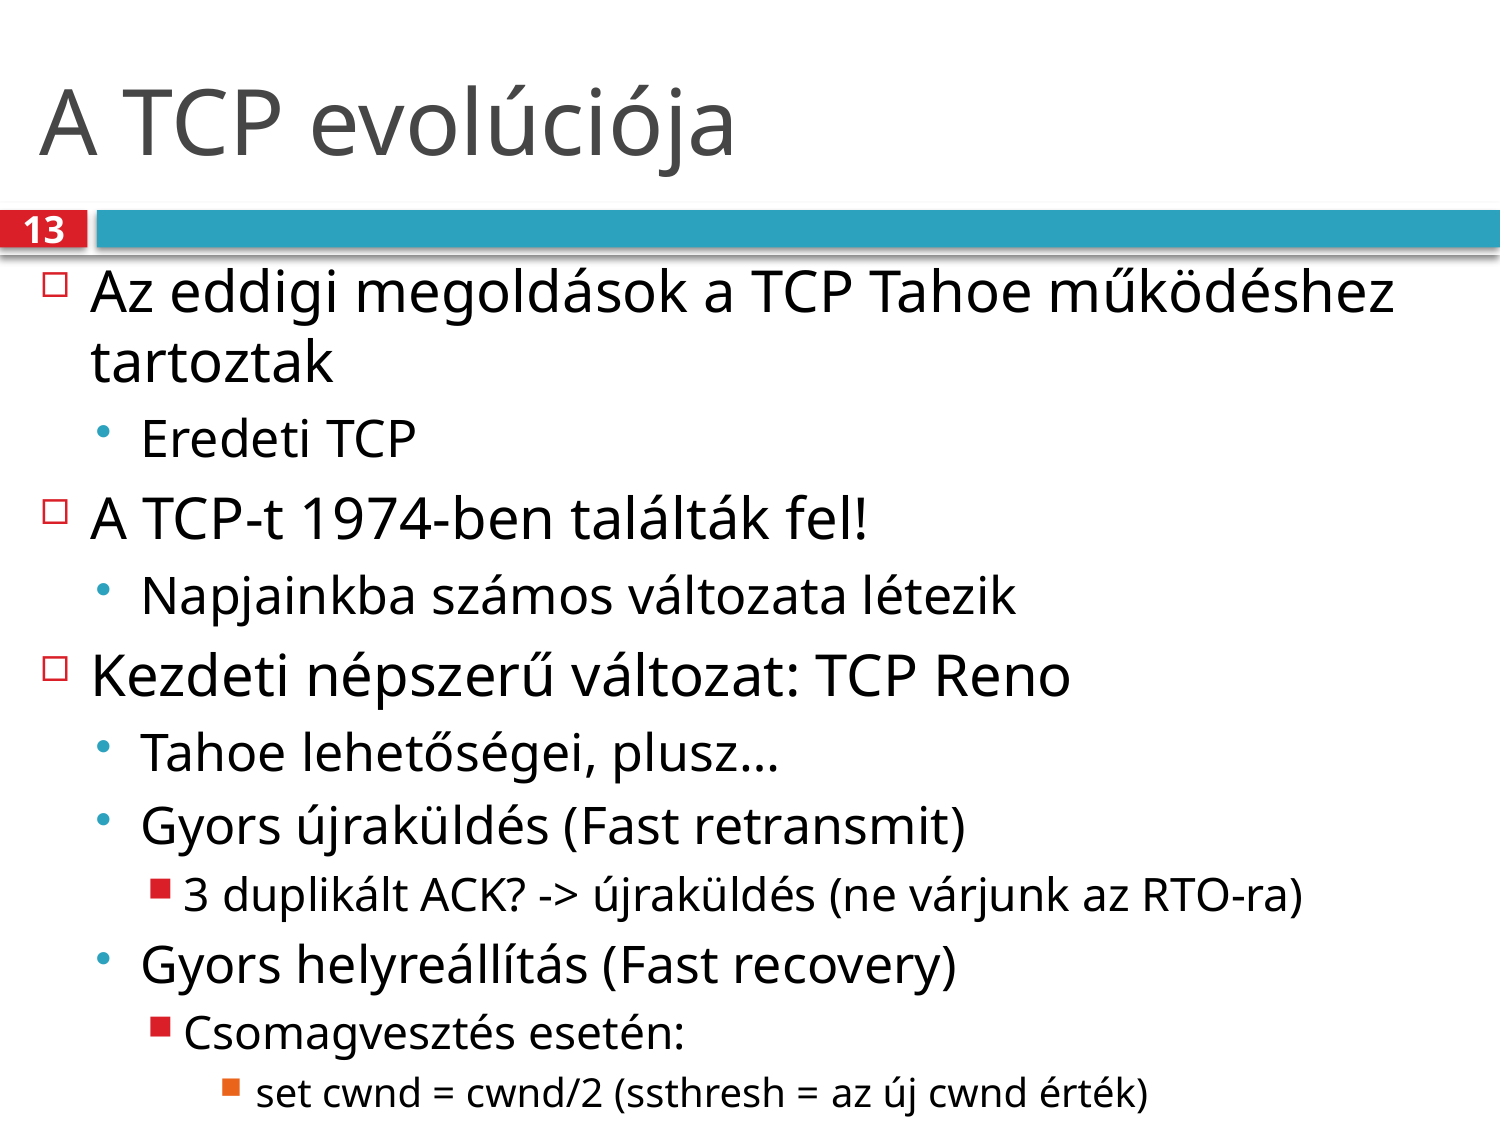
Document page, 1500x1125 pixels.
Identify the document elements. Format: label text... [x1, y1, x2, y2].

list Az eddigi megoldások a TCP Tahoe működéshez tartoztak Eredeti TCP A TCP-t 1974-ben találták fel! Napjainkba számos változata létezik Kezdeti népszerű változat: TCP Reno Tahoe lehetőségei, plusz… Gyors újraküldés (Fast retransmit) 3 duplikált ACK? -> újraküldés (ne várjunk az RTO-ra) Gyors helyreállítás (Fast recovery) Csomagvesztés esetén: set cwnd = cwnd/2 (ssthresh = az új cwnd érték) [24, 247, 1475, 1125]
title A TCP evolúciója [24, 37, 1475, 200]
slide_number 13 [0, 206, 88, 257]
